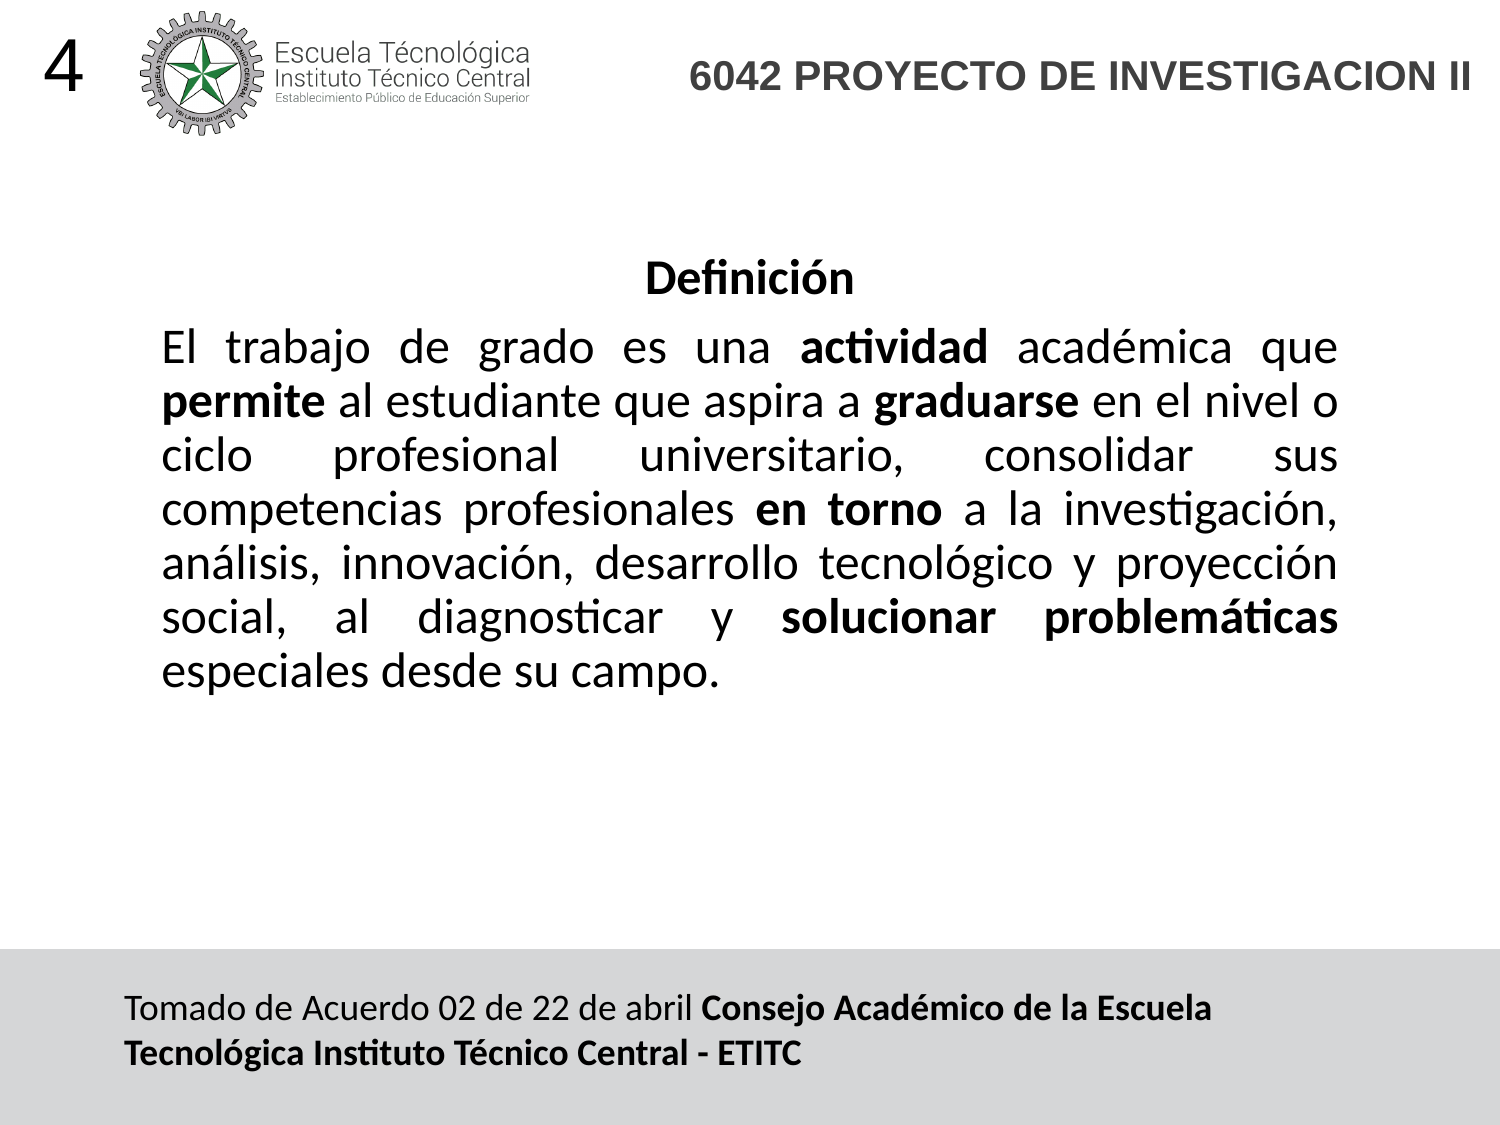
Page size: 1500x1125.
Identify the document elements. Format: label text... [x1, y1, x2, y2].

text_box Tomado de Acuerdo 02 de 22 de abril Consejo Académico de la Escuela Tecnológica Instituto Técnico Central - ETITC [109, 975, 1317, 1081]
list Definición El trabajo de grado es una actividad académica que permite al estudiante que aspira a graduarse en el nivel o ciclo profesional universitario, consolidar sus competencias profesionales en torno a la investigación, análisis, innovación, desarrollo tecnológico y proyección social, al diagnosticar y solucionar problemáticas especiales desde su campo. [146, 243, 1354, 740]
text_box 6042 PROYECTO DE INVESTIGACION II [538, 41, 1487, 124]
picture [130, 7, 538, 138]
text_box 4 [0, 0, 128, 114]
